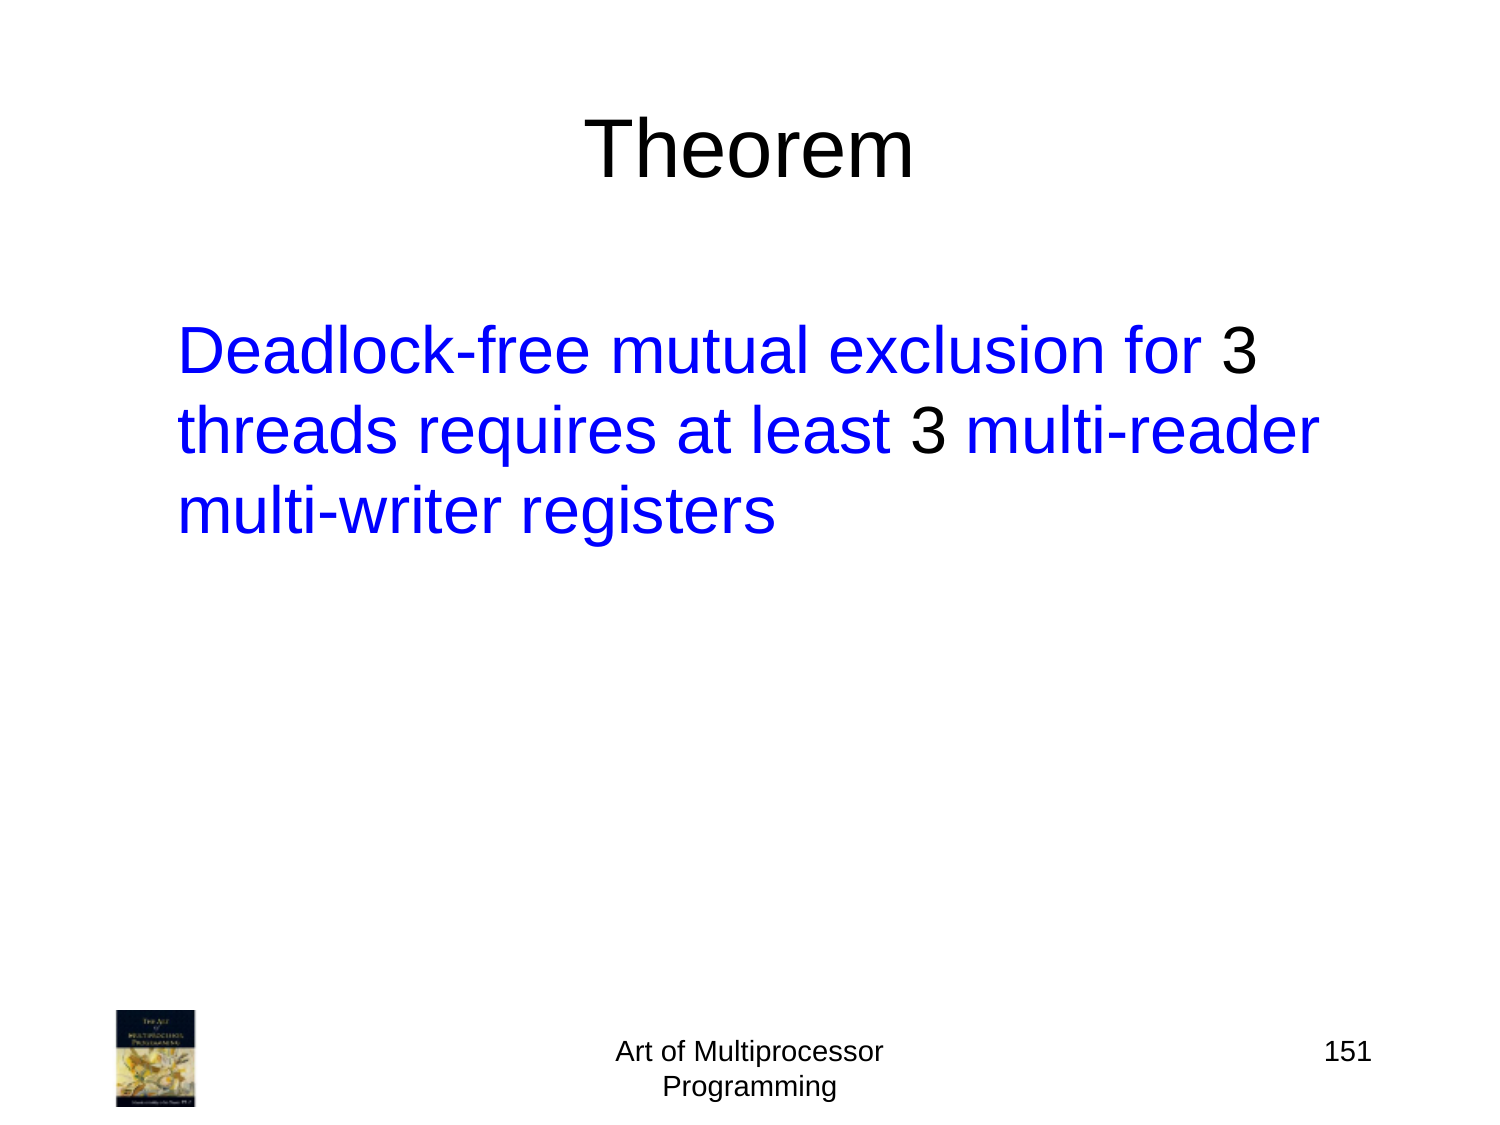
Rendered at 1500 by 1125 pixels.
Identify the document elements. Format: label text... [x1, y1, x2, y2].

footer Art of Multiprocessor Programming [512, 1024, 988, 1101]
slide_number 151 [1074, 1024, 1388, 1101]
picture [107, 1010, 204, 1107]
picture [416, 416, 438, 438]
text_box Deadlock-free mutual exclusion for 3 threads requires at least 3 multi-reader multi-writer registers [162, 299, 1355, 555]
title Theorem [112, 50, 1388, 238]
